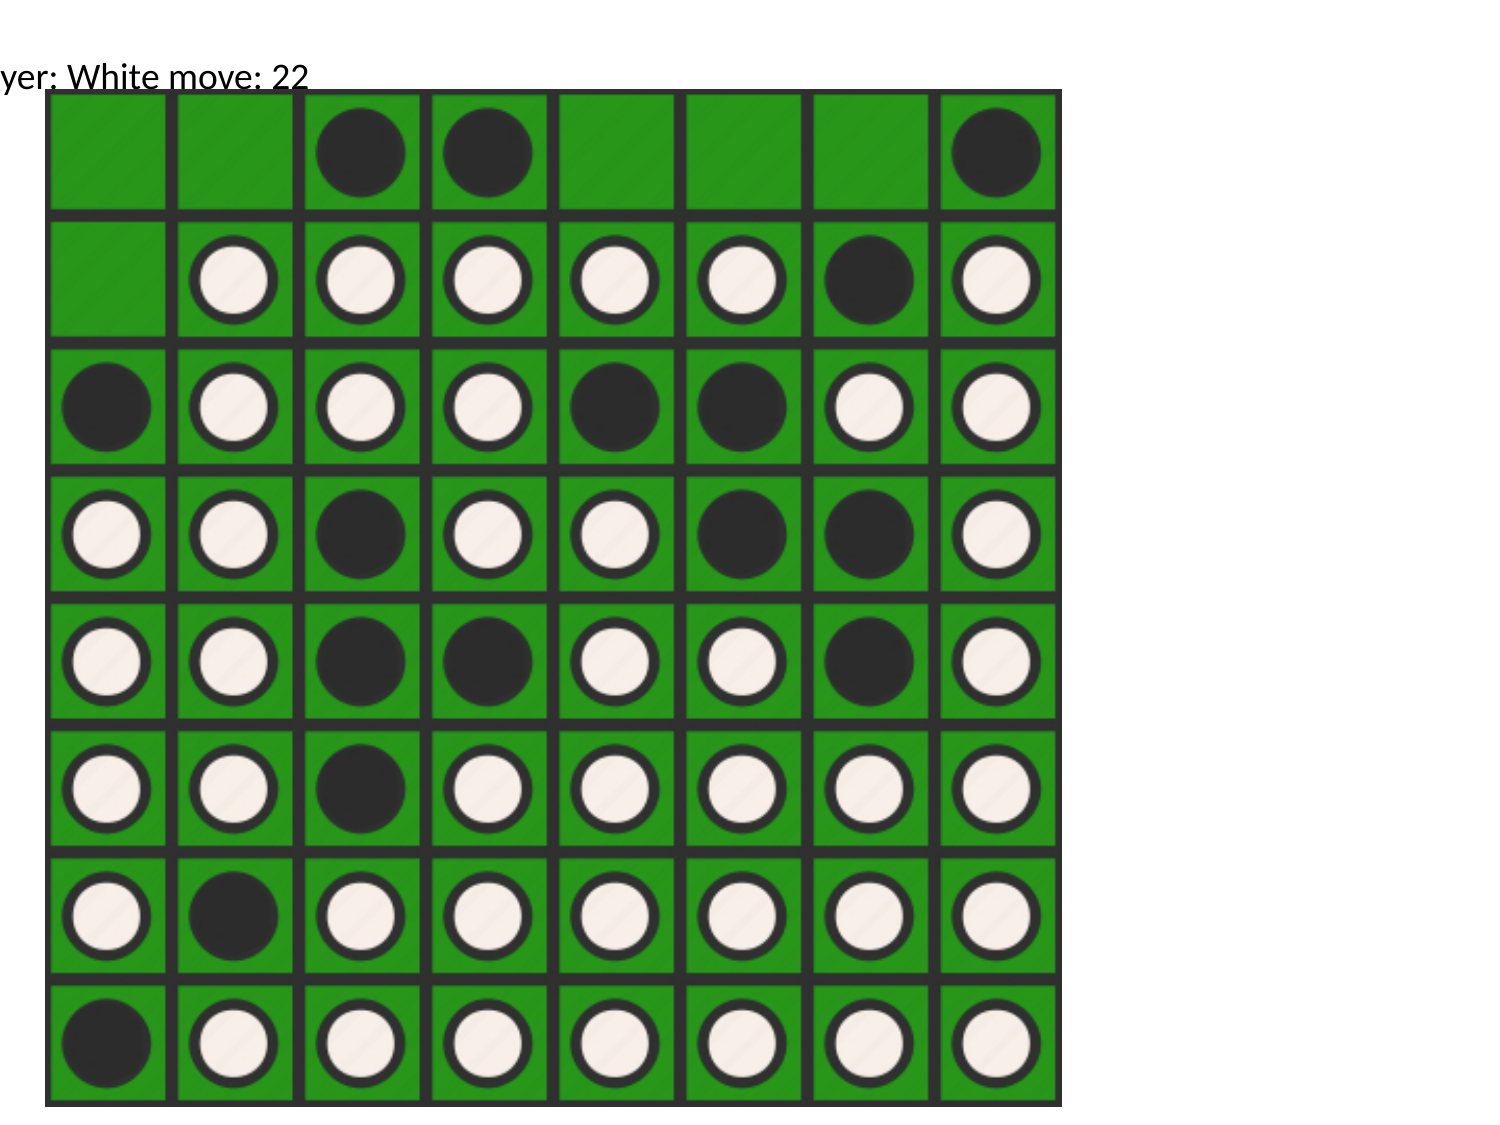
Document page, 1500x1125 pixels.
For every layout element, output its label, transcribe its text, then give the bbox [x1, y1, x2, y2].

picture [44, 89, 1062, 1107]
text_box turn: 54 player: White move: 22 [0, 44, 325, 105]
